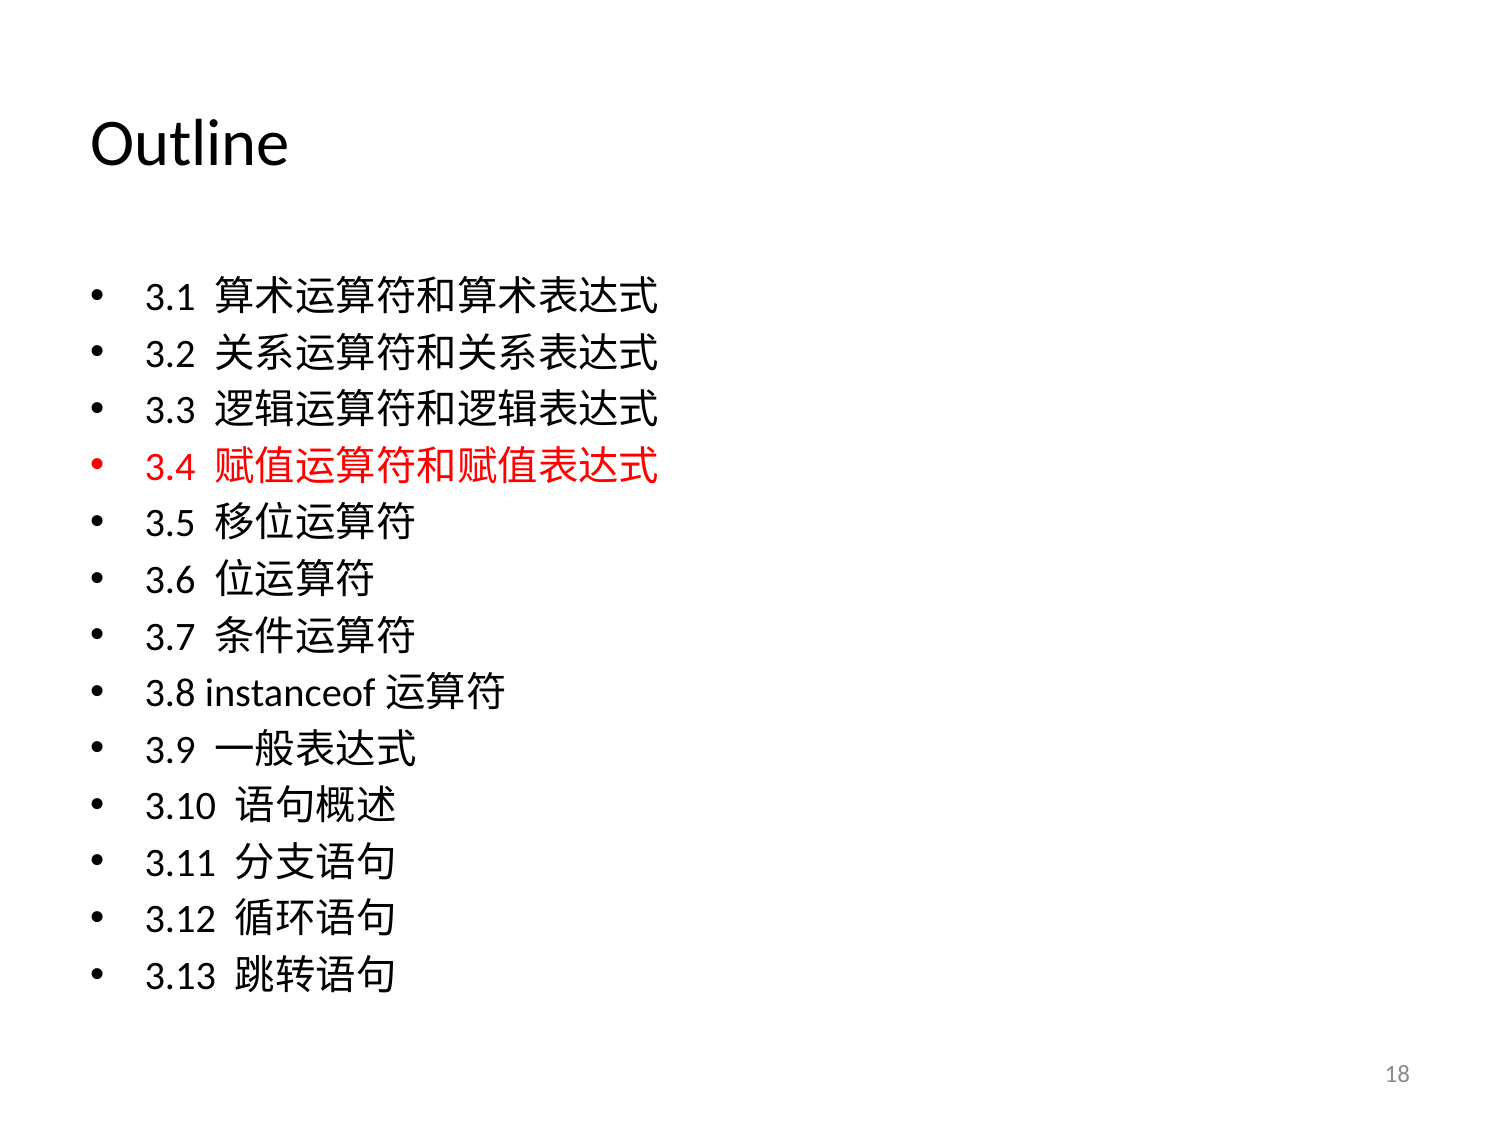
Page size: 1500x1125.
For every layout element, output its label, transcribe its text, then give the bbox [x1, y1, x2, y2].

title Outline [75, 45, 1425, 233]
list 3.1 算术运算符和算术表达式 3.2 关系运算符和关系表达式 3.3 逻辑运算符和逻辑表达式 3.4 赋值运算符和赋值表达式 3.5 移位运算符 3.6 位运算符 3.7 条件运算符 3.8 instanceof运算符 3.9 一般表达式 3.10 语句概述 3.11 分支语句 3.12 循环语句 3.13 跳转语句 [75, 262, 1425, 1005]
slide_number 18 [1074, 1042, 1425, 1103]
